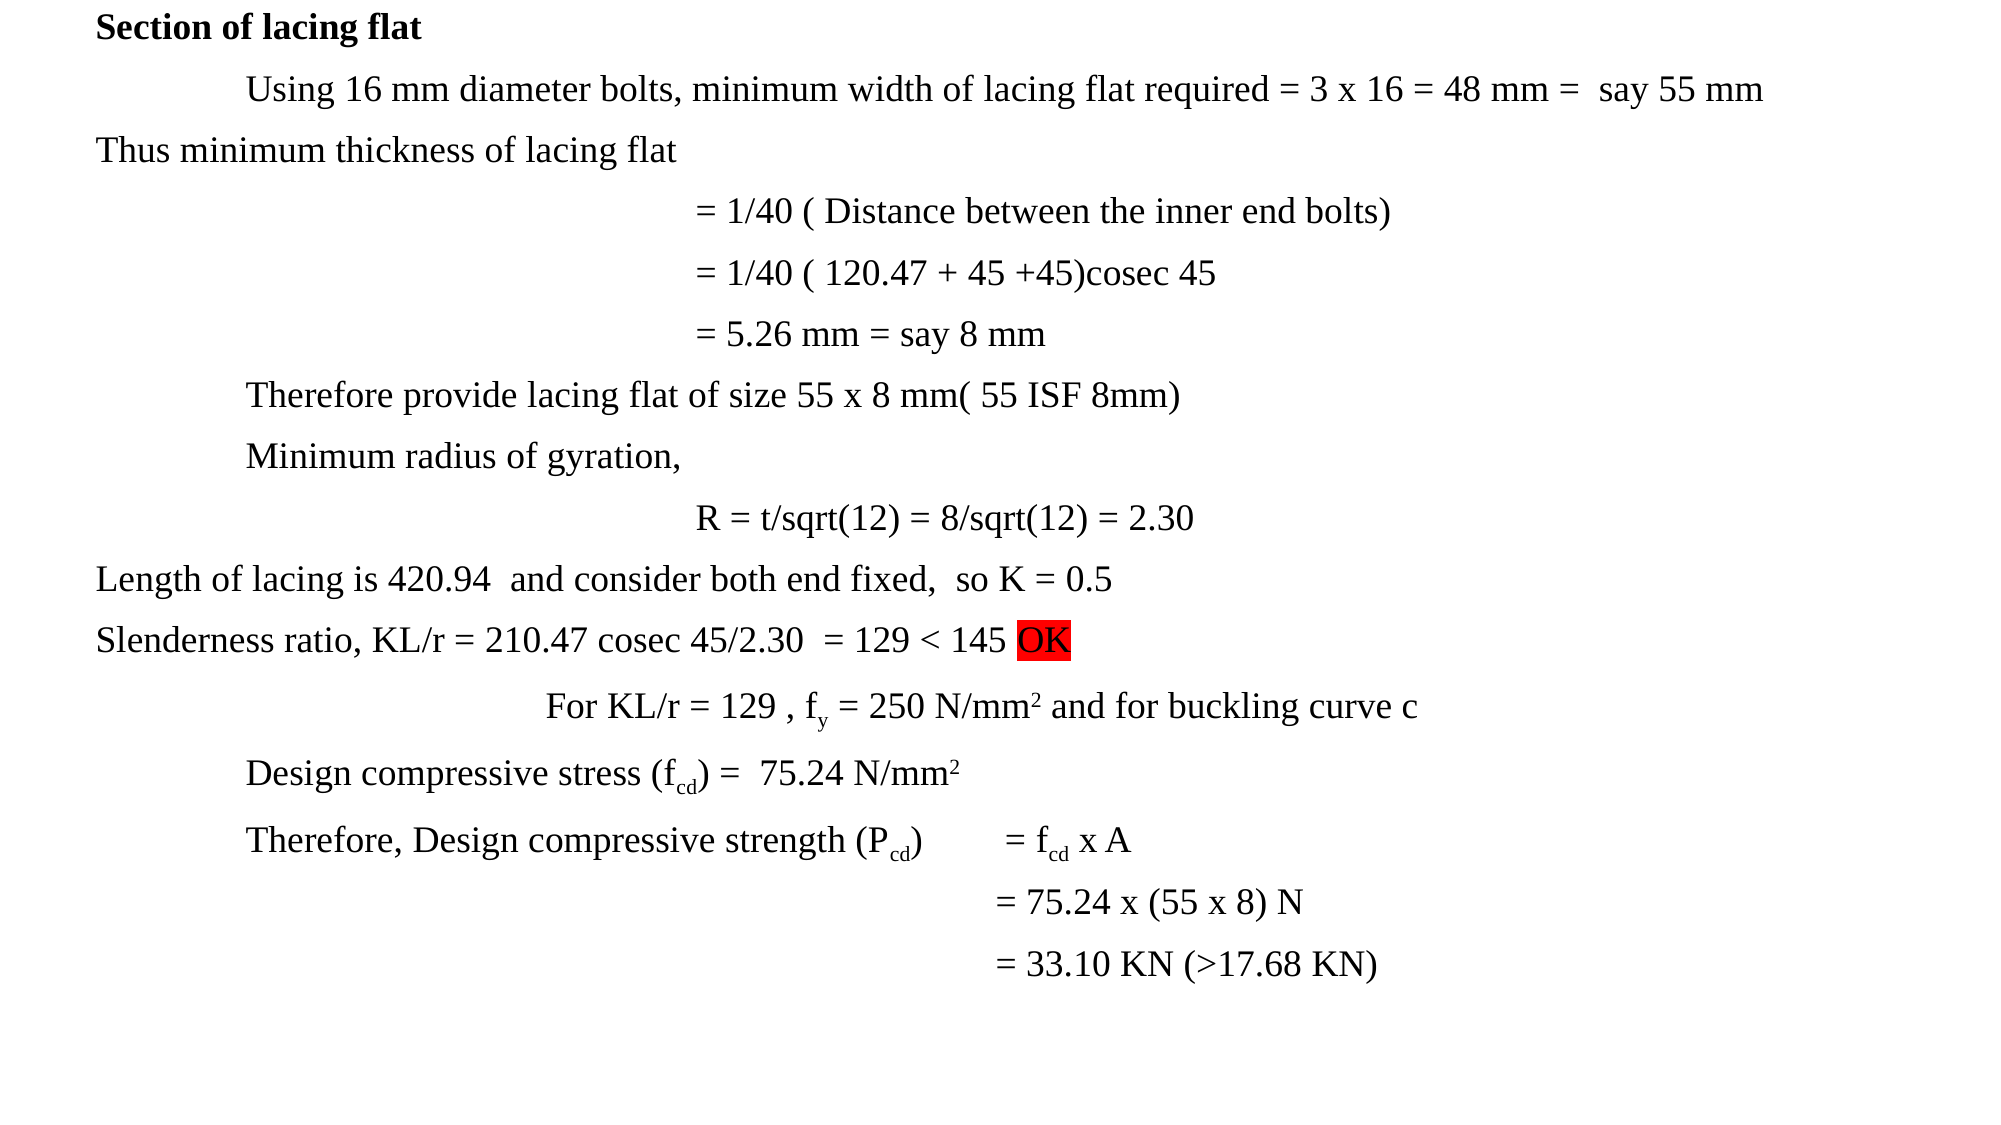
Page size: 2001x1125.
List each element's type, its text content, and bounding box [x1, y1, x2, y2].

list Section of lacing flat Using 16 mm diameter bolts, minimum width of lacing flat required = 3 x 16 = 48 mm = say 55 mm Thus minimum thickness of lacing flat = 1/40 ( Distance between the inner end bolts) = 1/40 ( 120.47 + 45 +45)cosec 45 = 5.26 mm = say 8 mm Therefore provide lacing flat of size 55 x 8 mm( 55 ISF 8mm) Minimum radius of gyration, R = t/sqrt(12) = 8/sqrt(12) = 2.30 Length of lacing is 420.94 and consider both end fixed, so K = 0.5 Slenderness ratio, KL/r = 210.47 cosec 45/2.30 = 129 < 145 OK For KL/r = 129 , fy = 250 N/mm2 and for buckling curve c Design compressive stress (fcd) = 75.24 N/mm2 Therefore, Design compressive strength (Pcd) = fcd x A = 75.24 x (55 x 8) N = 33.10 KN (>17.68 KN) [80, 0, 1965, 1125]
